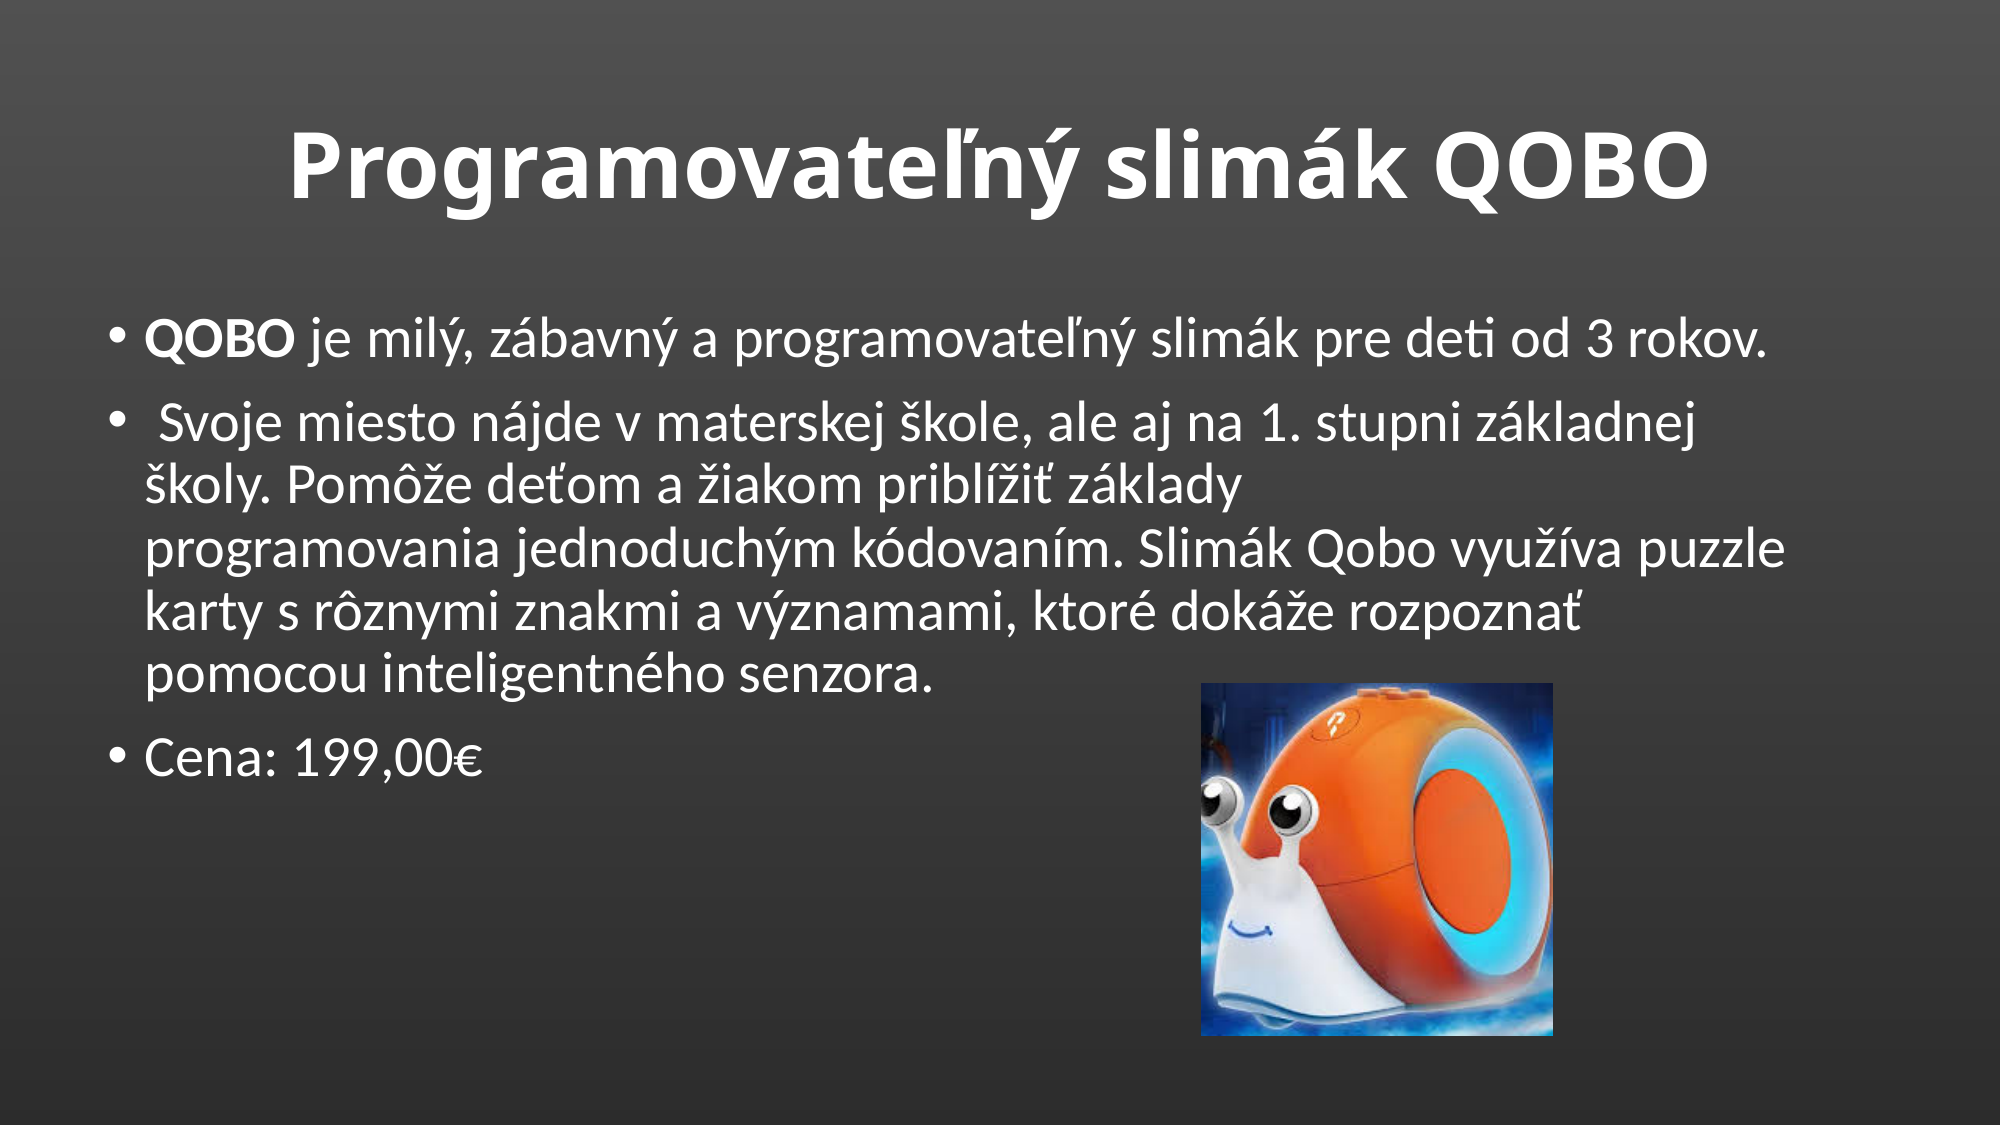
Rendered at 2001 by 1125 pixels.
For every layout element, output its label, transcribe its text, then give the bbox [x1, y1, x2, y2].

list QOBO je milý, zábavný a programovateľný slimák pre deti od 3 rokov. Svoje miesto nájde v materskej škole, ale aj na 1. stupni základnej školy. Pomôže deťom a žiakom priblížiť základy programovania jednoduchým kódovaním. Slimák Qobo využíva puzzle karty s rôznymi znakmi a významami, ktoré dokáže rozpoznať pomocou inteligentného senzora. Cena: 199,00€ [92, 299, 1818, 1014]
picture [1201, 683, 1553, 1036]
title Programovateľný slimák QOBO [137, 59, 1863, 278]
